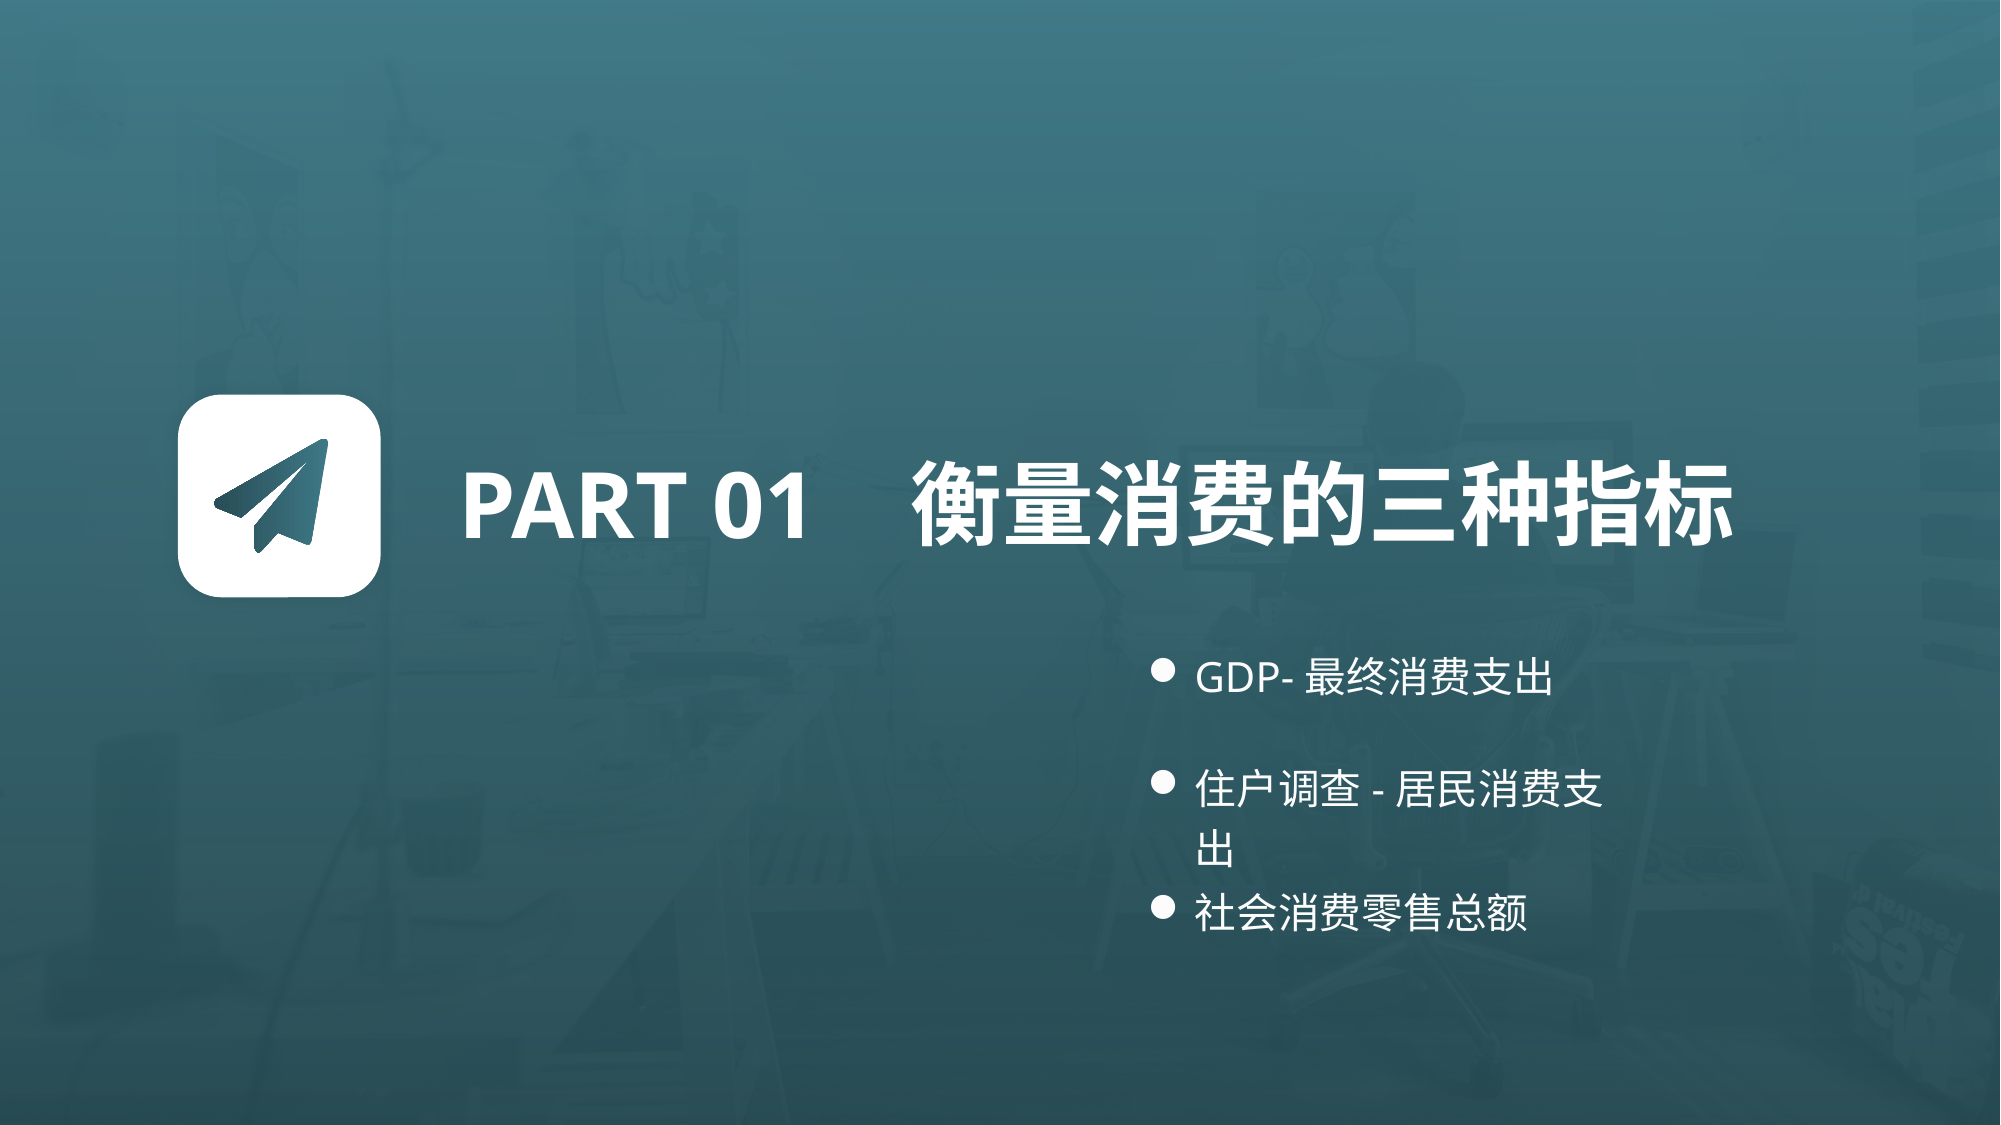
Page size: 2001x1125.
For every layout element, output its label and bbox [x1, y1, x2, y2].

picture [0, 2, 2000, 1125]
text_box [177, 394, 1823, 598]
